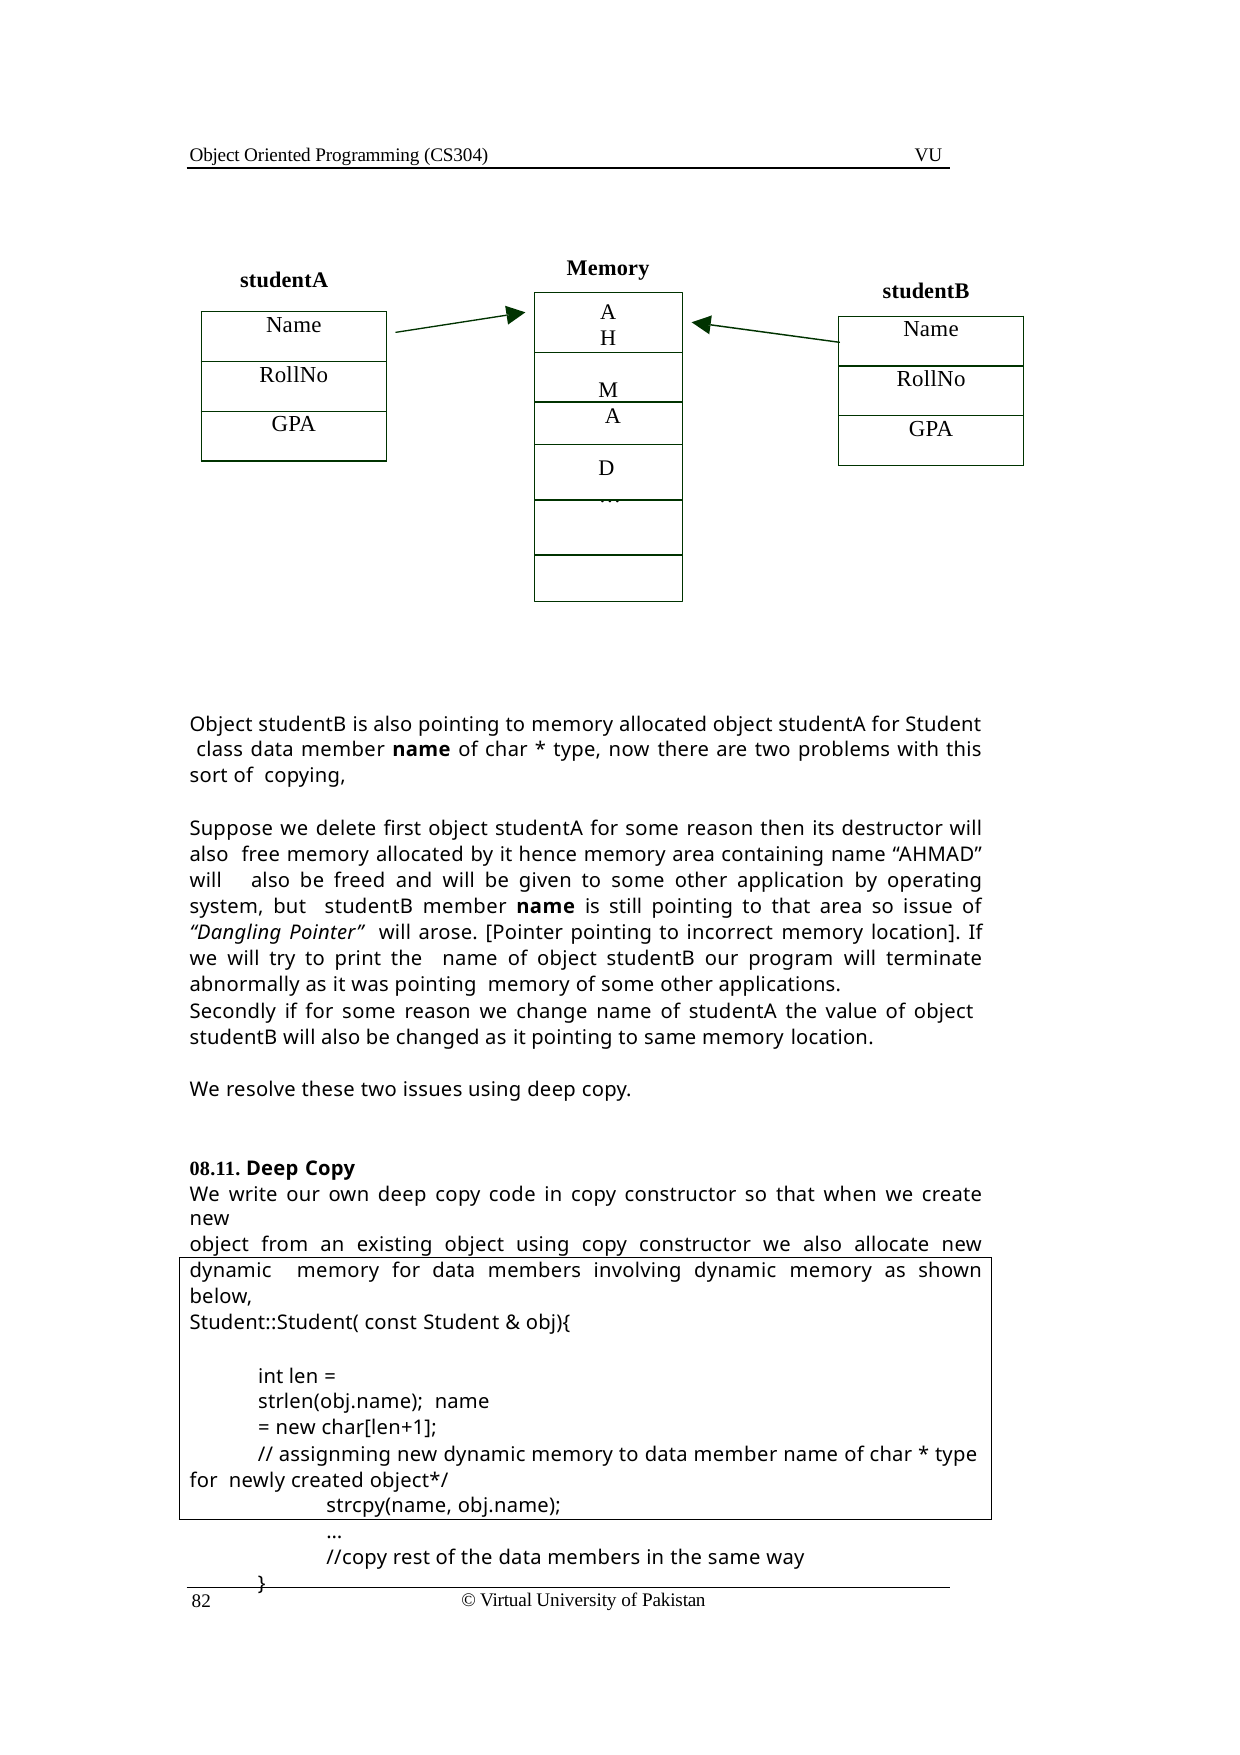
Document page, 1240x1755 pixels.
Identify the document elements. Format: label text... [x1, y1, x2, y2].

text_box A H M A D … [595, 353, 622, 401]
table_cell GPA [202, 412, 386, 460]
text_box Object studentB is also pointing to memory allocated object studentA for Student class data member name of char * type, now there are two problems with this sort of copying, Suppose we delete first object studentA for some reason then its destructor will also free memory allocated by it hence memory area containing name “AHMAD” will also be freed and will be given to some other application by operating system, but studentB member name is still pointing to that area so issue of “Dangling Pointer” will arose. [Pointer pointing to incorrect memory location]. If we will try to print the name of object studentB our program will terminate abnormally as it was pointing memory of some other applications. Secondly if for some reason we change name of studentA the value of object studentB will also be changed as it pointing to same memory location. We resolve these two issues using deep copy. 08.11. Deep Copy We write our own deep copy code in copy constructor so that when we create new object from an existing object using copy constructor we also allocate new dynamic memory for data members involving dynamic memory as shown below, Student::Student( const Student & obj){ int len = strlen(obj.name); name = new char[len+1]; // assignming new dynamic memory to data member name of char * type for newly created object*/ strcpy(name, obj.name); … //copy rest of the data members in the same way } [187, 1520, 984, 1595]
text_box Object Oriented Programming (CS304) [187, 141, 493, 166]
text_box [395, 305, 526, 333]
table_cell RollNo [202, 362, 386, 411]
table_cell GPA [839, 416, 1023, 465]
text_box VU [912, 141, 945, 166]
text_box A H M A D … [595, 402, 622, 444]
text_box © Virtual University of Pakistan [459, 1595, 712, 1610]
text_box [534, 353, 595, 401]
text_box [691, 315, 841, 343]
text_box [534, 556, 683, 602]
text_box 82 [189, 1595, 213, 1612]
text_box Object studentB is also pointing to memory allocated object studentA for Student class data member name of char * type, now there are two problems with this sort of copying, Suppose we delete first object studentA for some reason then its destructor will also free memory allocated by it hence memory area containing name “AHMAD” will also be freed and will be given to some other application by operating system, but studentB member name is still pointing to that area so issue of “Dangling Pointer” will arose. [Pointer pointing to incorrect memory location]. If we will try to print the name of object studentB our program will terminate abnormally as it was pointing memory of some other applications. Secondly if for some reason we change name of studentA the value of object studentB will also be changed as it pointing to same memory location. We resolve these two issues using deep copy. 08.11. Deep Copy We write our own deep copy code in copy constructor so that when we create new object from an existing object using copy constructor we also allocate new dynamic memory for data members involving dynamic memory as shown below, Student::Student( const Student & obj){ int len = strlen(obj.name); name = new char[len+1]; // assignming new dynamic memory to data member name of char * type for newly created object*/ strcpy(name, obj.name); … //copy rest of the data members in the same way } [187, 709, 984, 1257]
text_box A H M A D … [595, 445, 622, 499]
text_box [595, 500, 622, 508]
text_box [534, 402, 595, 444]
text_box [622, 445, 683, 499]
table_cell RollNo [839, 367, 1023, 415]
text_box Memory [564, 253, 653, 281]
text_box studentA [237, 265, 331, 292]
text_box [534, 445, 595, 499]
text_box [622, 353, 683, 401]
text_box A H M A D … [595, 298, 622, 352]
text_box [534, 500, 683, 555]
table_header Name [839, 317, 1023, 365]
table_header Name [202, 312, 386, 361]
text_box studentB [880, 276, 973, 304]
text_box Object studentB is also pointing to memory allocated object studentA for Student class data member name of char * type, now there are two problems with this sort of copying, Suppose we delete first object studentA for some reason then its destructor will also free memory allocated by it hence memory area containing name “AHMAD” will also be freed and will be given to some other application by operating system, but studentB member name is still pointing to that area so issue of “Dangling Pointer” will arose. [Pointer pointing to incorrect memory location]. If we will try to print the name of object studentB our program will terminate abnormally as it was pointing memory of some other applications. Secondly if for some reason we change name of studentA the value of object studentB will also be changed as it pointing to same memory location. We resolve these two issues using deep copy. 08.11. Deep Copy We write our own deep copy code in copy constructor so that when we create new object from an existing object using copy constructor we also allocate new dynamic memory for data members involving dynamic memory as shown below, Student::Student( const Student & obj){ int len = strlen(obj.name); name = new char[len+1]; // assignming new dynamic memory to data member name of char * type for newly created object*/ strcpy(name, obj.name); … //copy rest of the data members in the same way } [187, 1258, 984, 1519]
text_box [622, 402, 683, 444]
text_box [534, 292, 683, 352]
